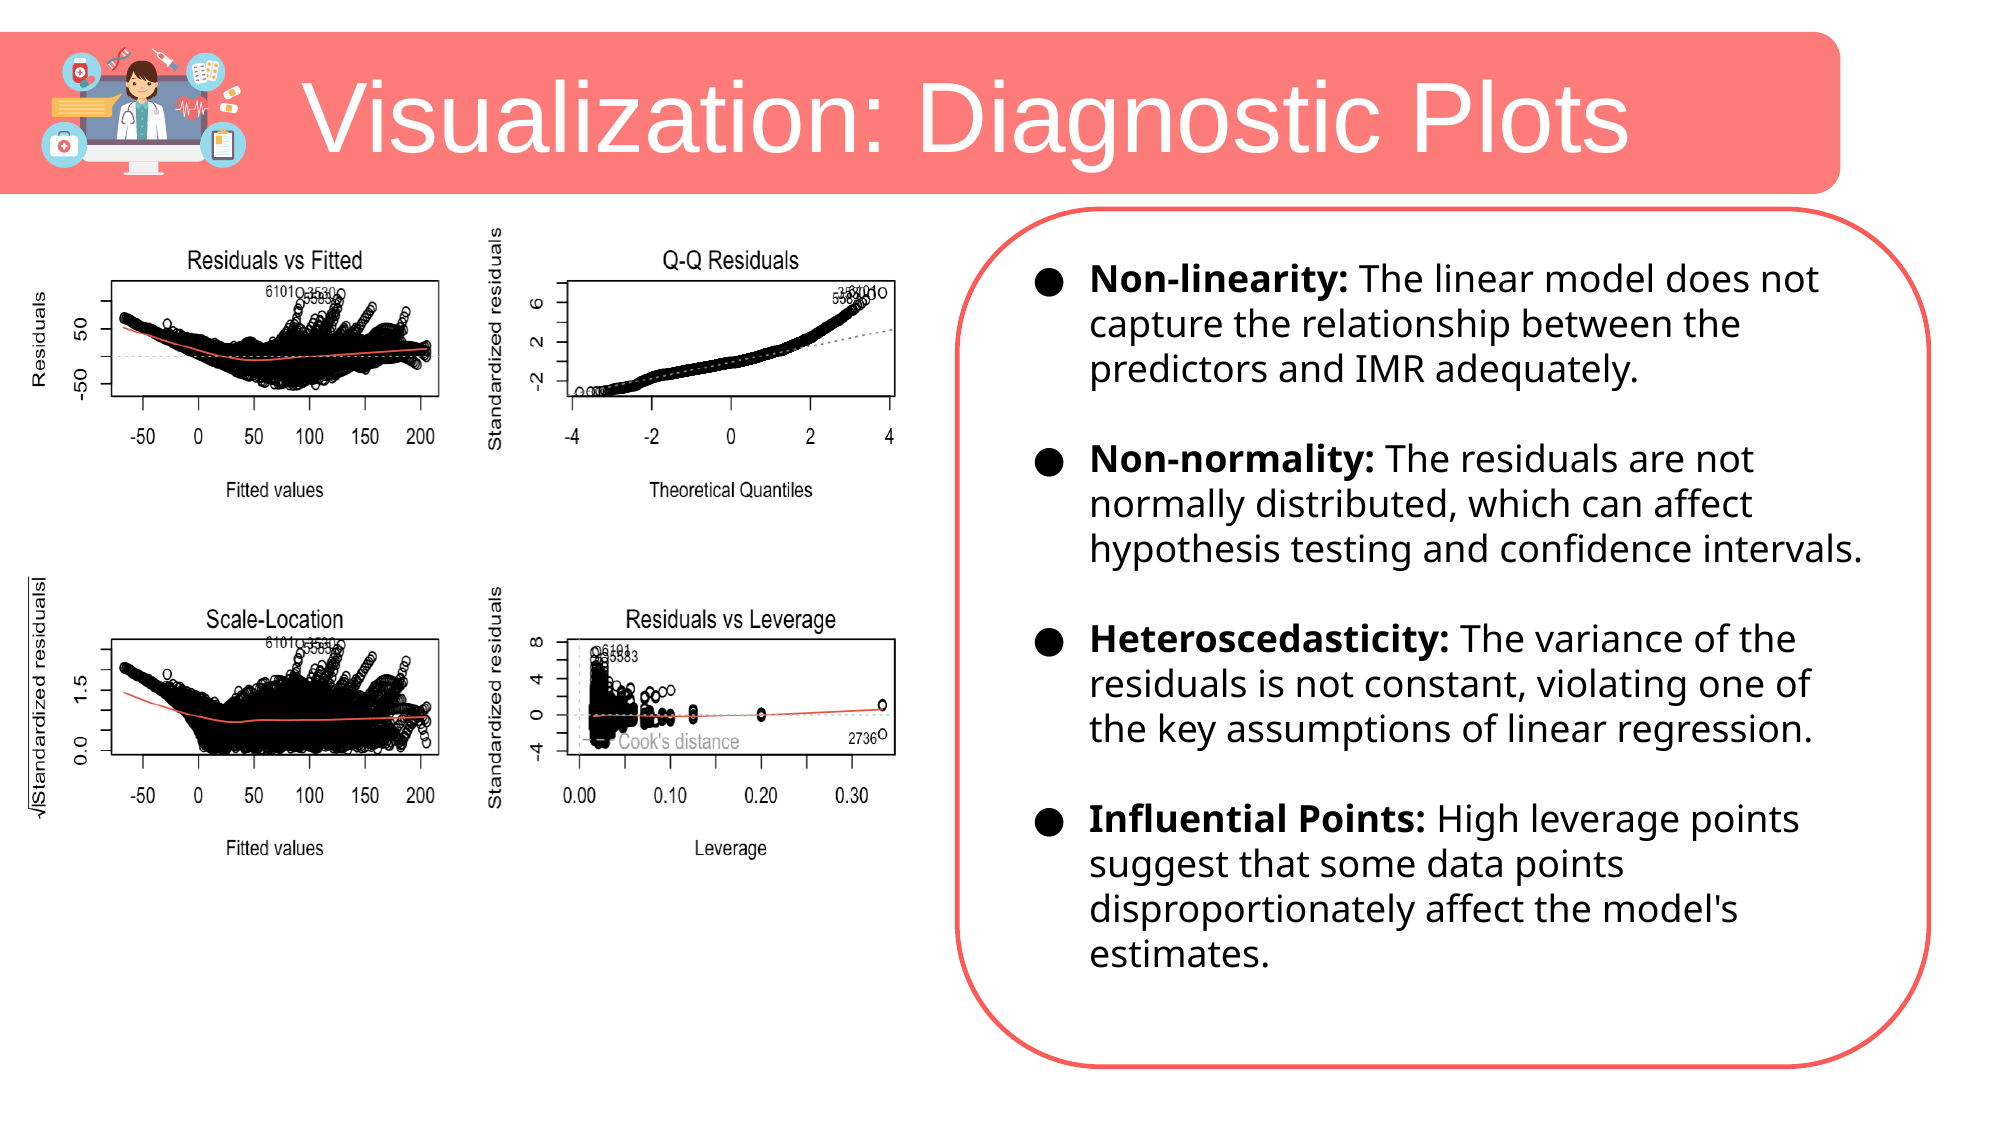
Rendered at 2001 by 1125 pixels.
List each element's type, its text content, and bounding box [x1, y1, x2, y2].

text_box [41, 46, 247, 176]
text_box Visualization: Diagnostic Plots [0, 31, 1841, 194]
picture [13, 218, 930, 902]
text_box Non-linearity: The linear model does not capture the relationship between the predictors and IMR adequately. Non-normality: The residuals are not normally distributed, which can affect hypothesis testing and confidence intervals. Heteroscedasticity: The variance of the residuals is not constant, violating one of the key assumptions of linear regression. Influential Points: High leverage points suggest that some data points disproportionately affect the model's estimates. [957, 208, 1929, 1067]
